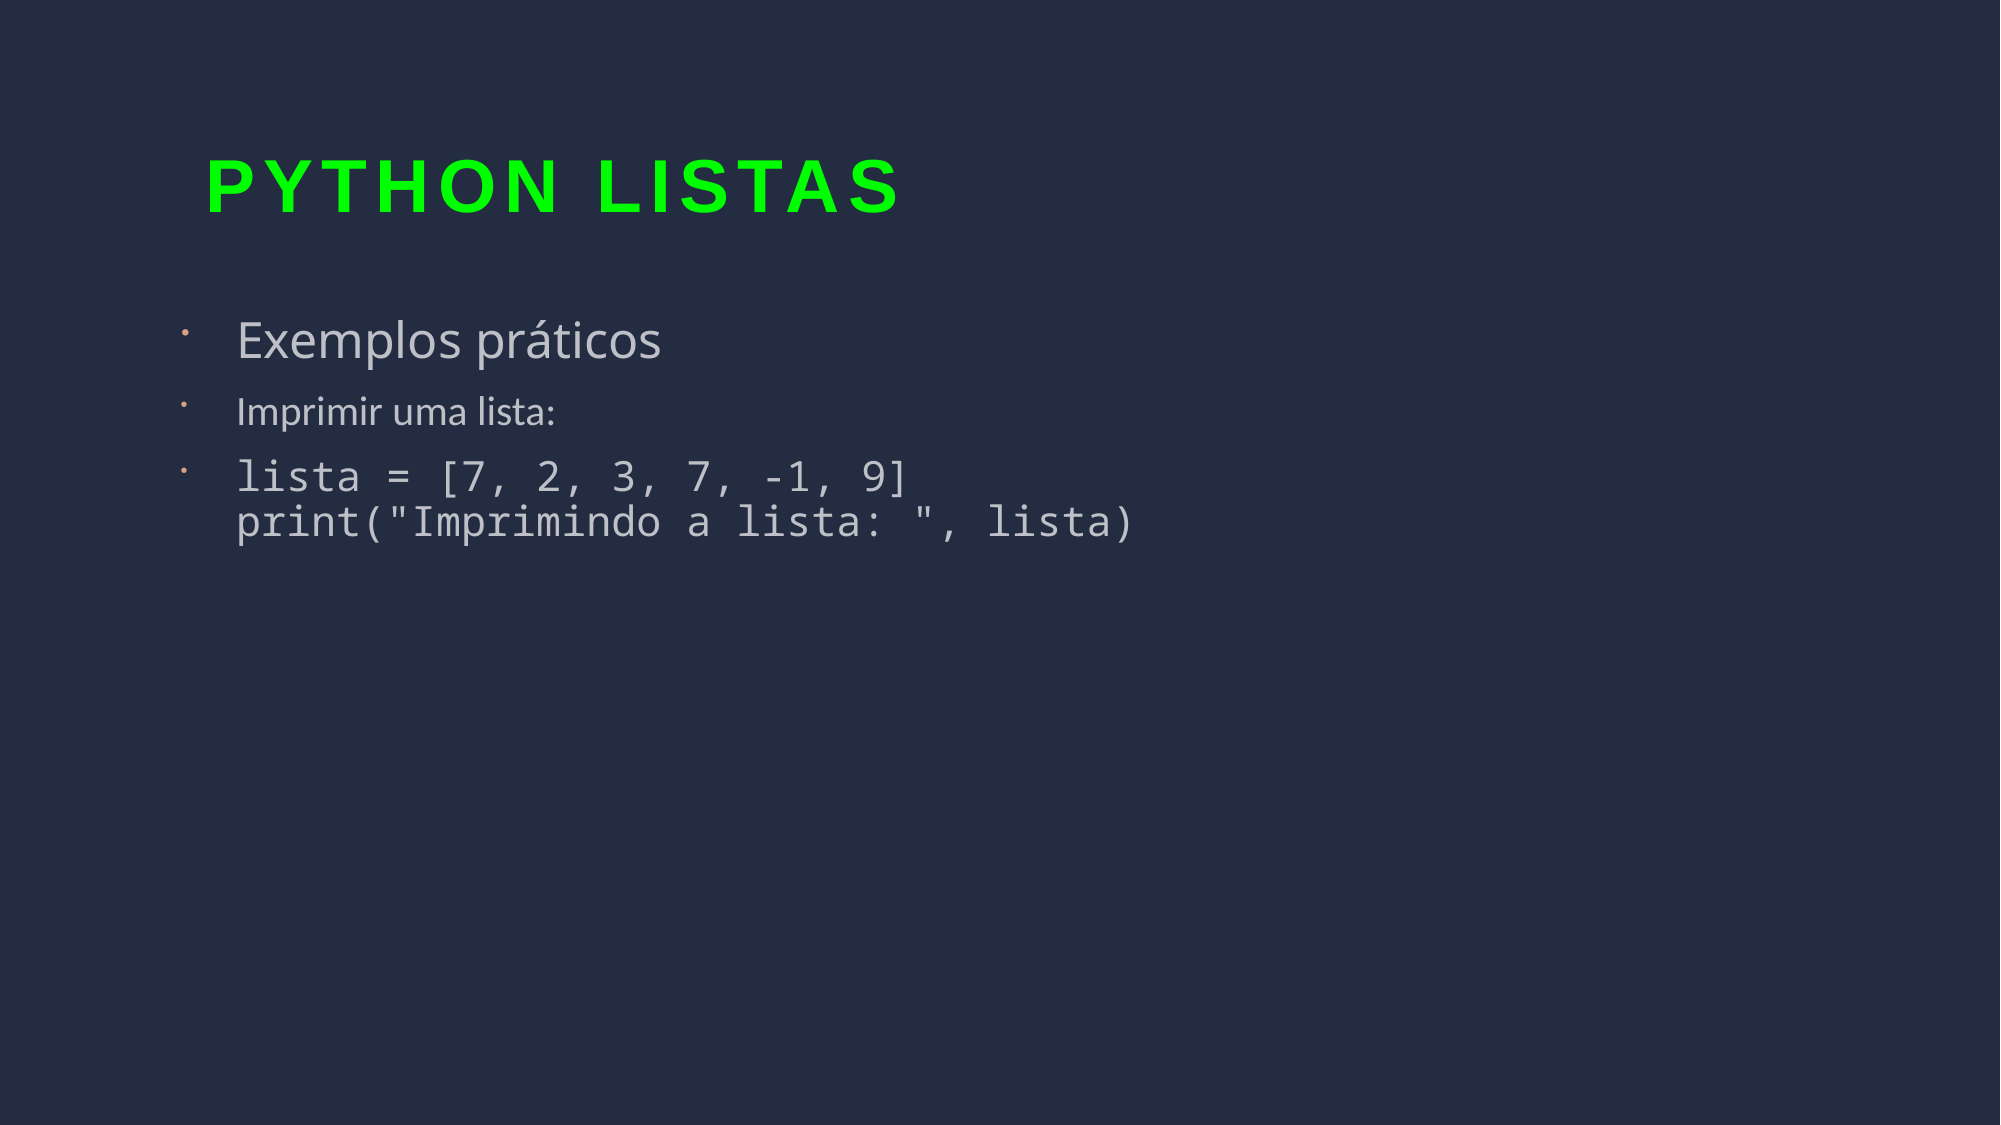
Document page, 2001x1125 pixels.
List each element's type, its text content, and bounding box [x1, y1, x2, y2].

list Exemplos práticos Imprimir uma lista: lista = [7, 2, 3, 7, -1, 9] print("Imprimindo a lista: ", lista) [177, 293, 1822, 947]
text_box Python LISTAS [205, 137, 1851, 246]
